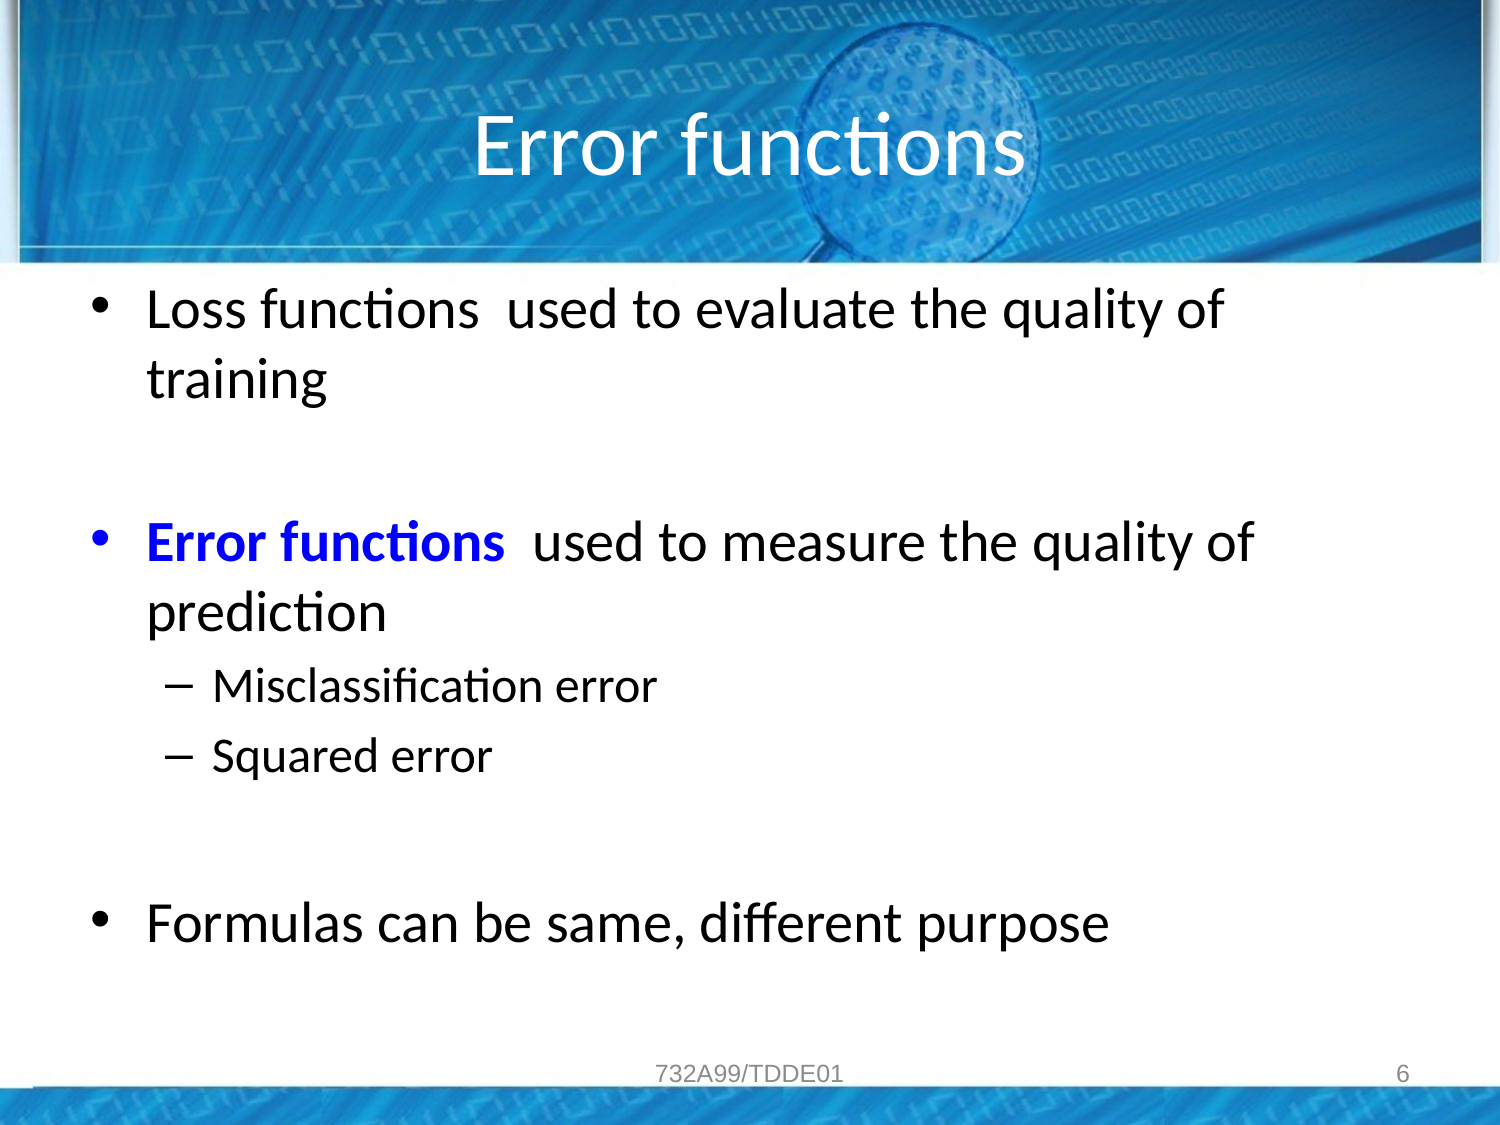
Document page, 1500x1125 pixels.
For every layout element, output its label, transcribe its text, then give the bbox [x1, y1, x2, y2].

footer 732A99/TDDE01 [512, 1042, 988, 1103]
title Error functions [75, 45, 1425, 233]
picture [0, 0, 1500, 1125]
slide_number 6 [1074, 1042, 1425, 1103]
